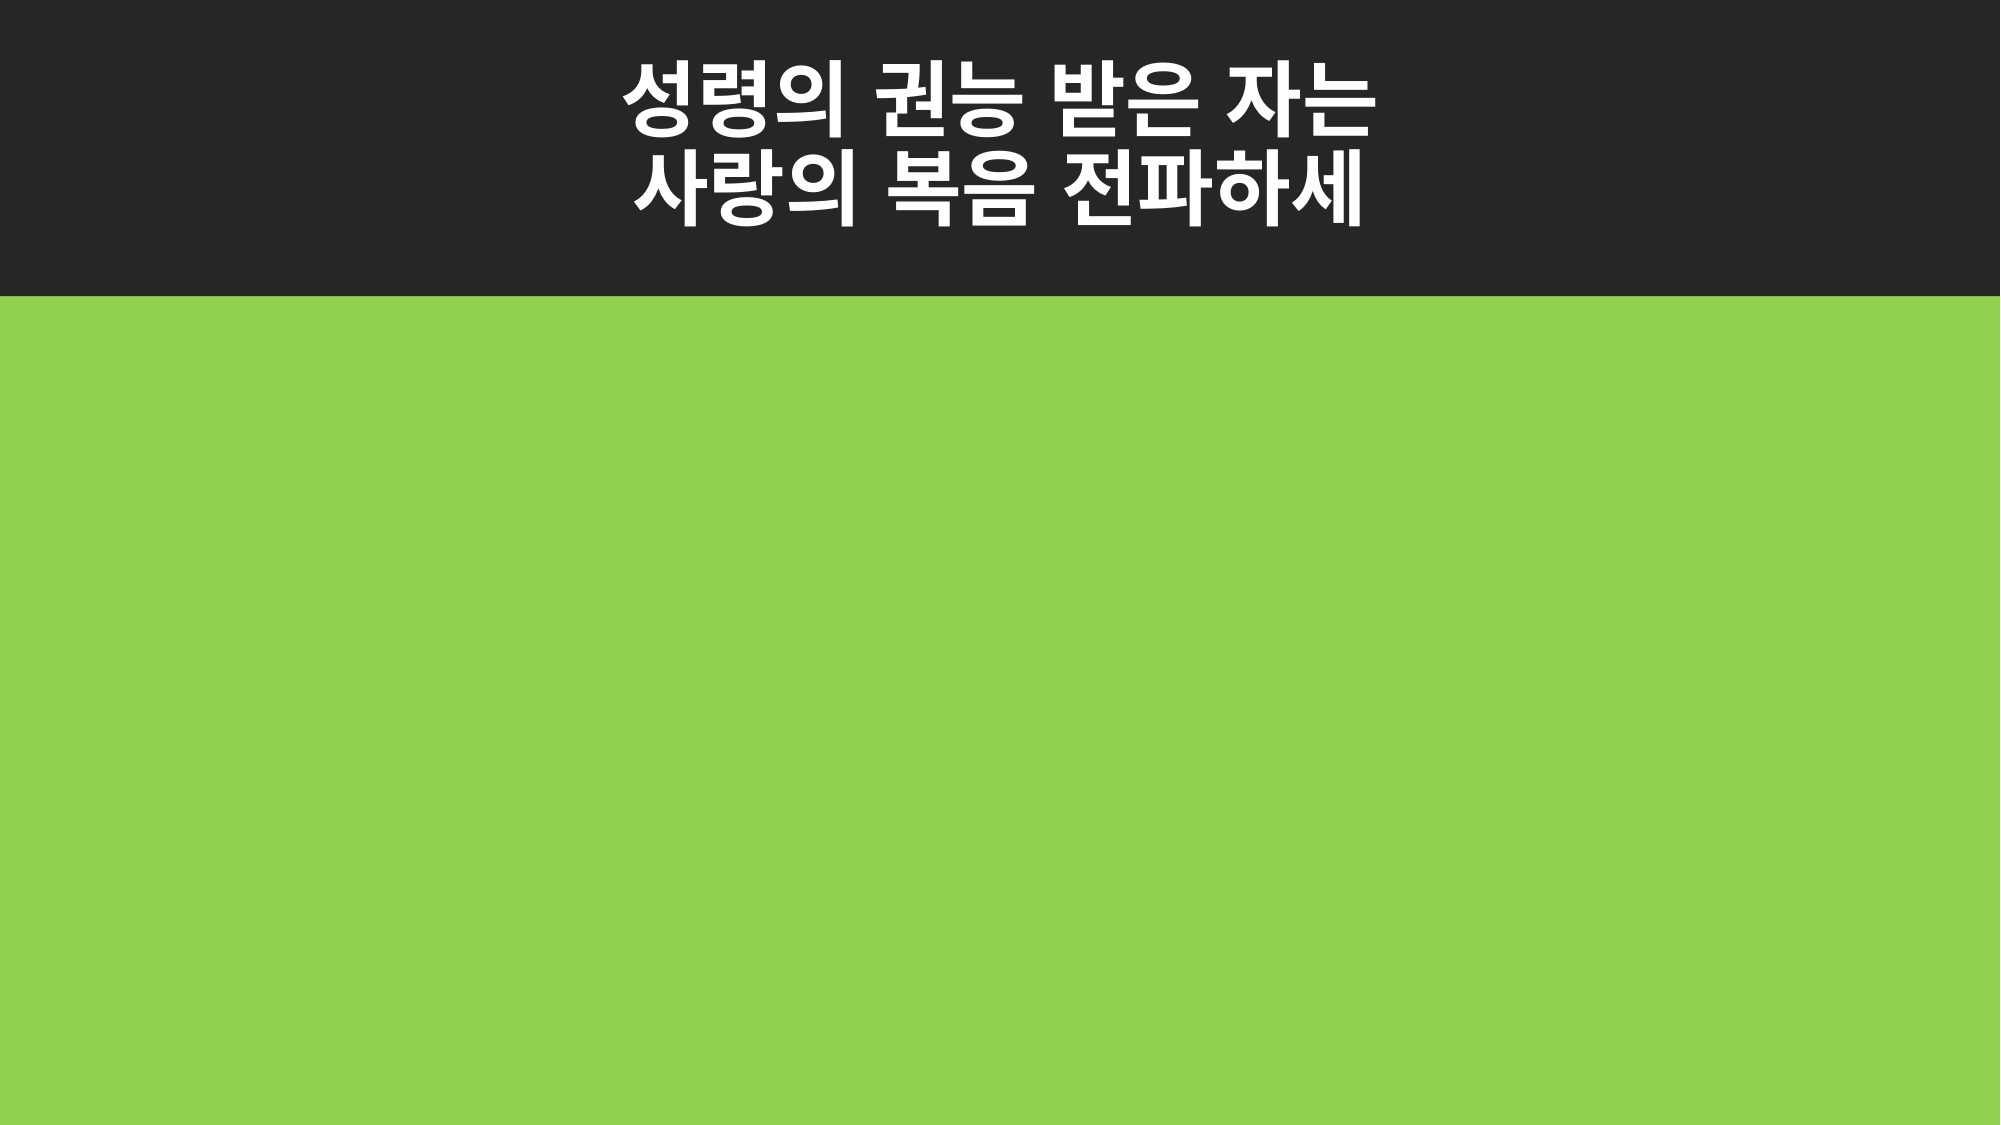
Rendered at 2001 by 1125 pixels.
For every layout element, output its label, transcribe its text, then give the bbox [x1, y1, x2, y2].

title 성령의 권능 받은 자는 사랑의 복음 전파하세 [0, 0, 2000, 297]
